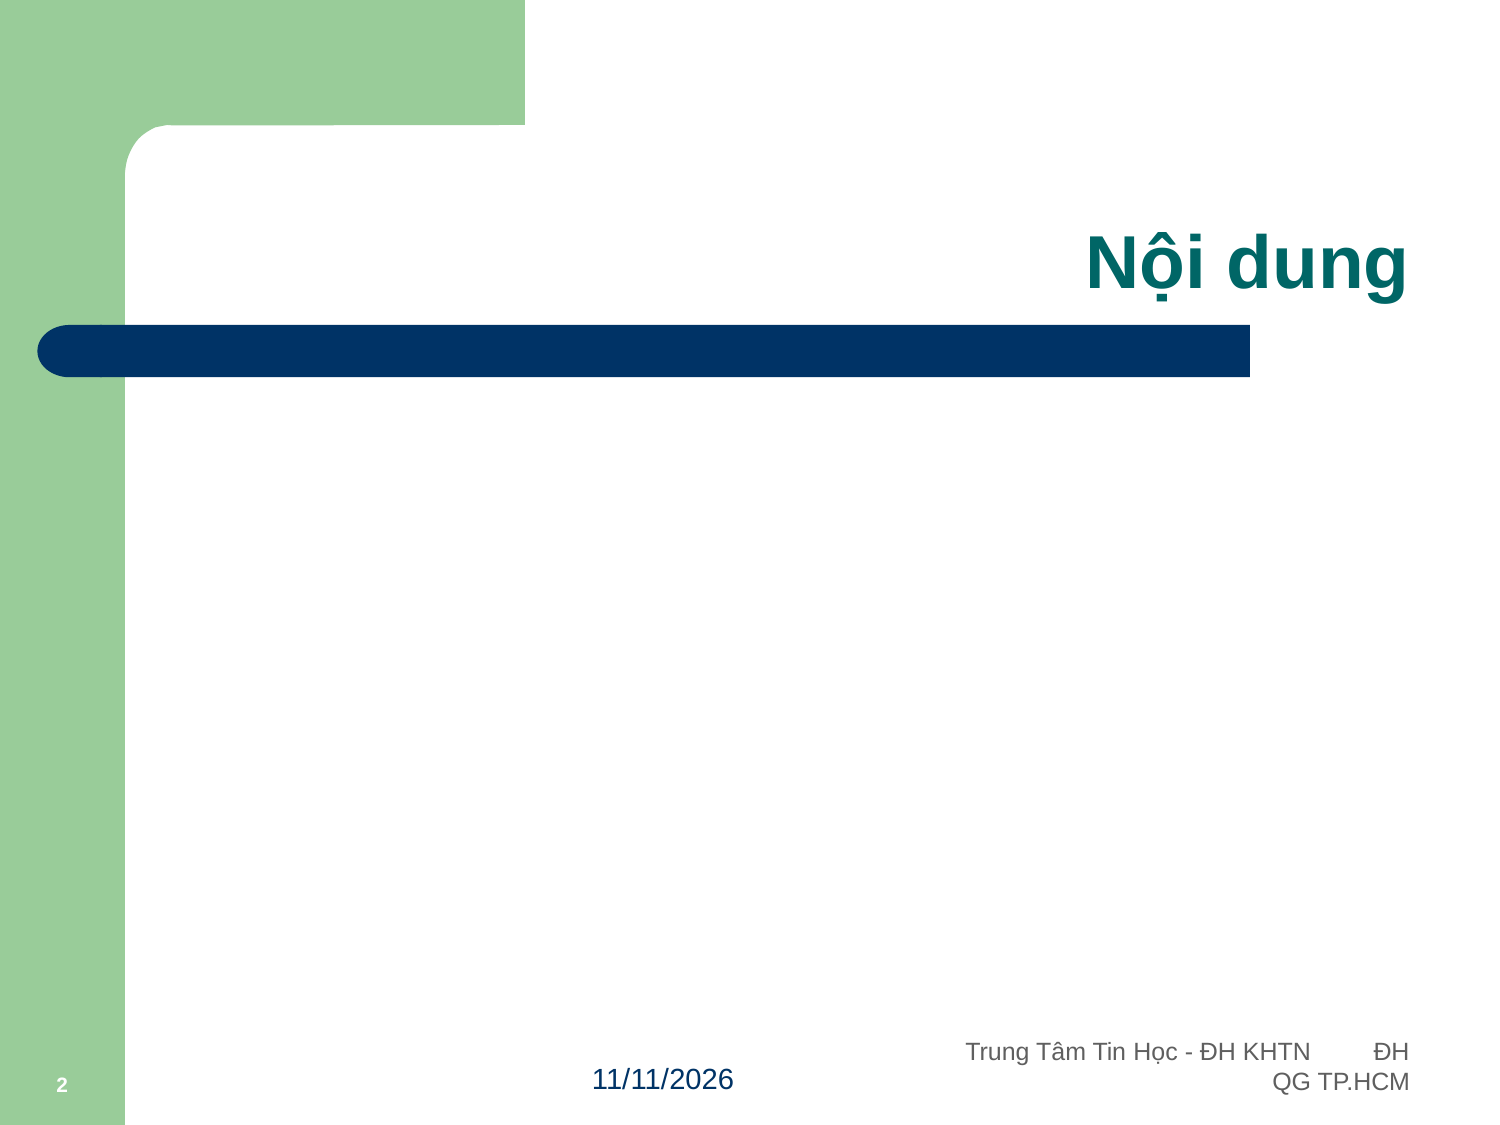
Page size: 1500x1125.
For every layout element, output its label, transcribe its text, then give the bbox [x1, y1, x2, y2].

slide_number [399, 1024, 750, 1104]
title Nội dung [124, 124, 1426, 313]
slide_number 2 [13, 1023, 111, 1105]
footer Trung Tâm Tin Học - ĐH KHTN ĐH QG TP.HCM [949, 1024, 1426, 1104]
